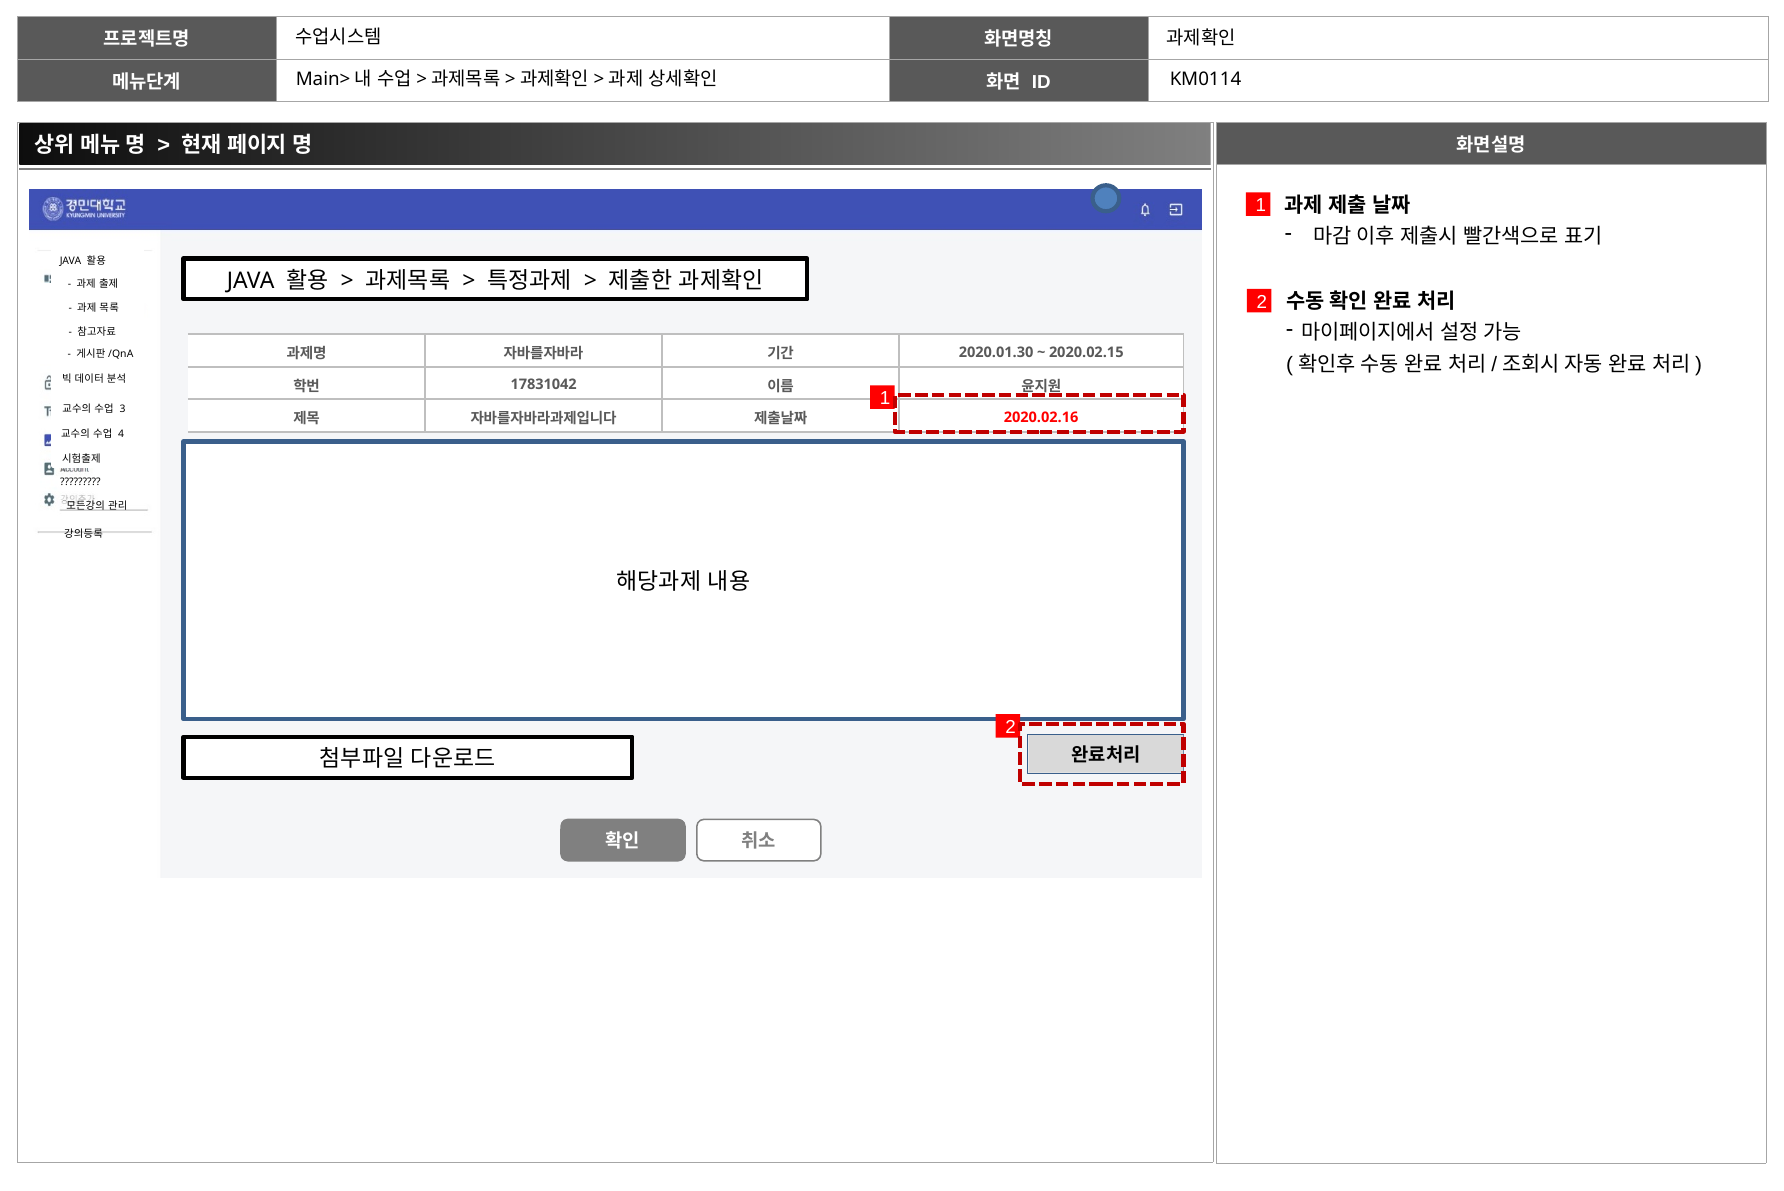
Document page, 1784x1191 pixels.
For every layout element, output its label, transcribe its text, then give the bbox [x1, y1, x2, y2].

text_box 과제 제출 날짜 마감 이후 제출시 빨간색으로 표기 [1270, 183, 1743, 255]
text_box KM0114 [1153, 61, 1452, 95]
text_box [1094, 183, 1118, 188]
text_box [1246, 280, 1744, 385]
text_box 과제확인 [1150, 20, 1449, 54]
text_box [560, 819, 822, 861]
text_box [1027, 734, 1184, 774]
text_box 1 [1244, 190, 1270, 218]
text_box Main>내 수업>과제목록>과제확인>과제 상세확인 [279, 61, 811, 95]
text_box 수업시스템 [280, 17, 446, 56]
picture [28, 189, 1202, 879]
